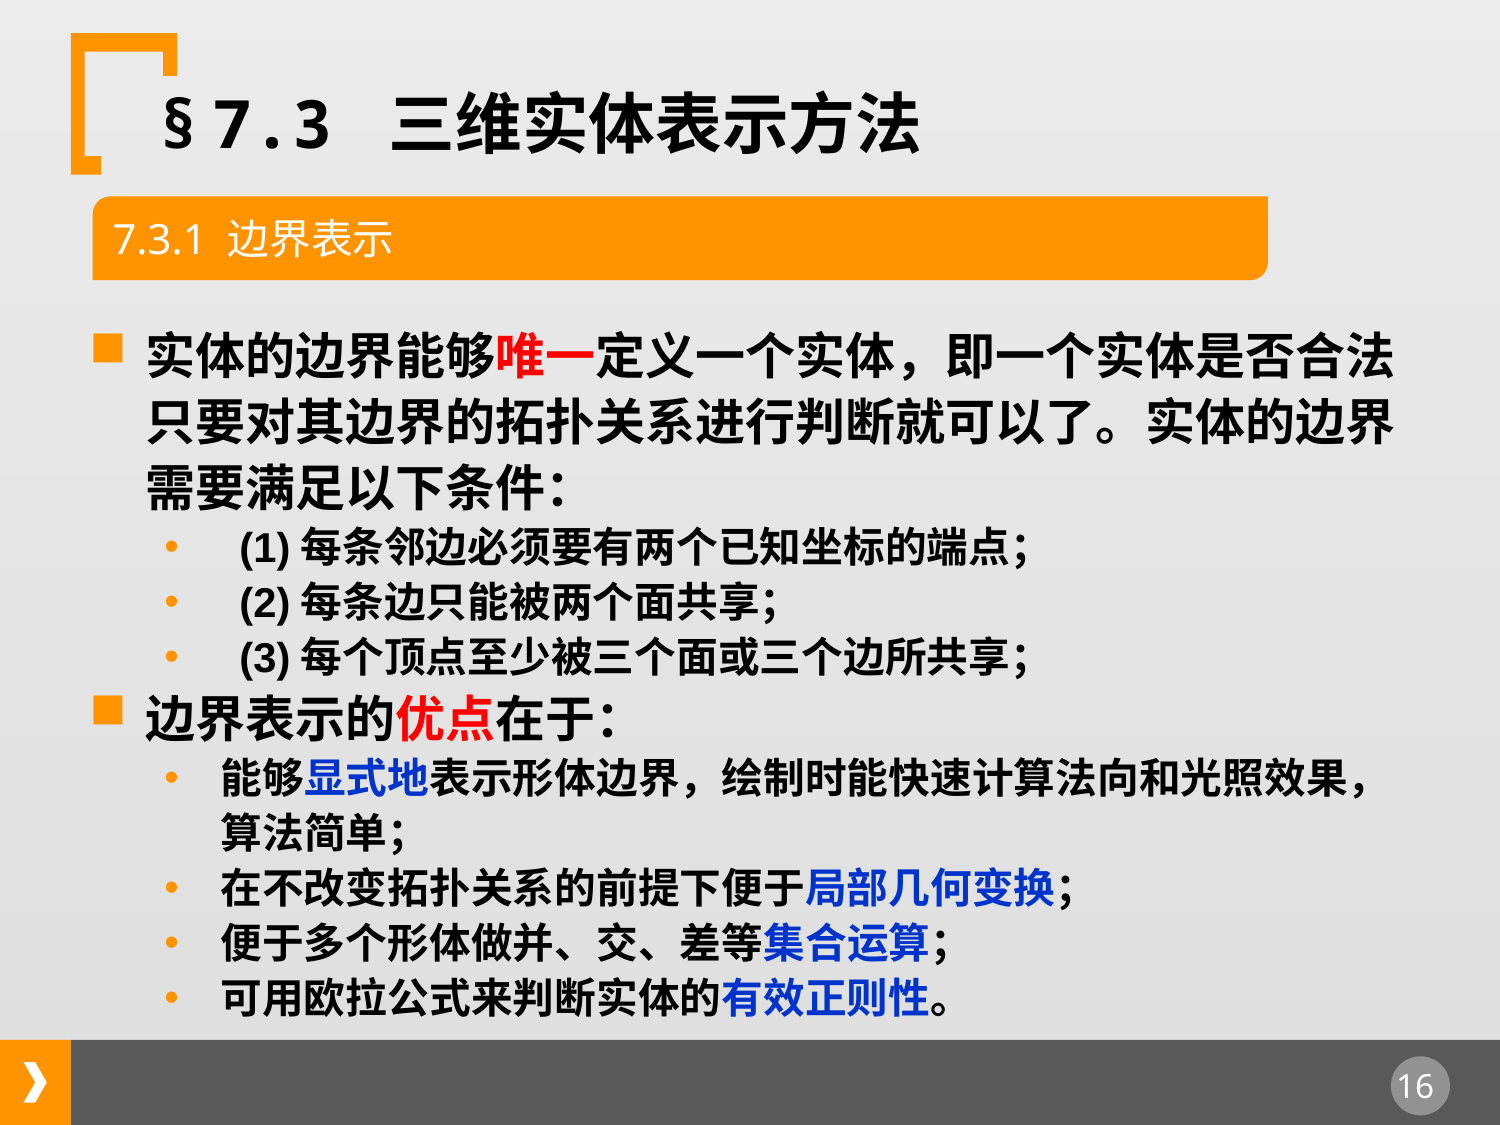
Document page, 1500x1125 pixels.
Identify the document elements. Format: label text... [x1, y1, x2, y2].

text_box 实体的边界能够唯一定义一个实体，即一个实体是否合法只要对其边界的拓扑关系进行判断就可以了。实体的边界需要满足以下条件： (1)每条邻边必须要有两个已知坐标的端点； (2)每条边只能被两个面共享； (3)每个顶点至少被三个面或三个边所共享； 边界表示的优点在于： 能够显式地表示形体边界，绘制时能快速计算法向和光照效果，算法简单； 在不改变拓扑关系的前提下便于局部几何变换； 便于多个形体做并、交、差等集合运算； 可用欧拉公式来判断实体的有效正则性。 [74, 310, 1432, 1030]
text_box § 7.3 三维实体表示方法 [148, 78, 1339, 166]
text_box 7.3.1 边界表示 [91, 194, 1269, 282]
